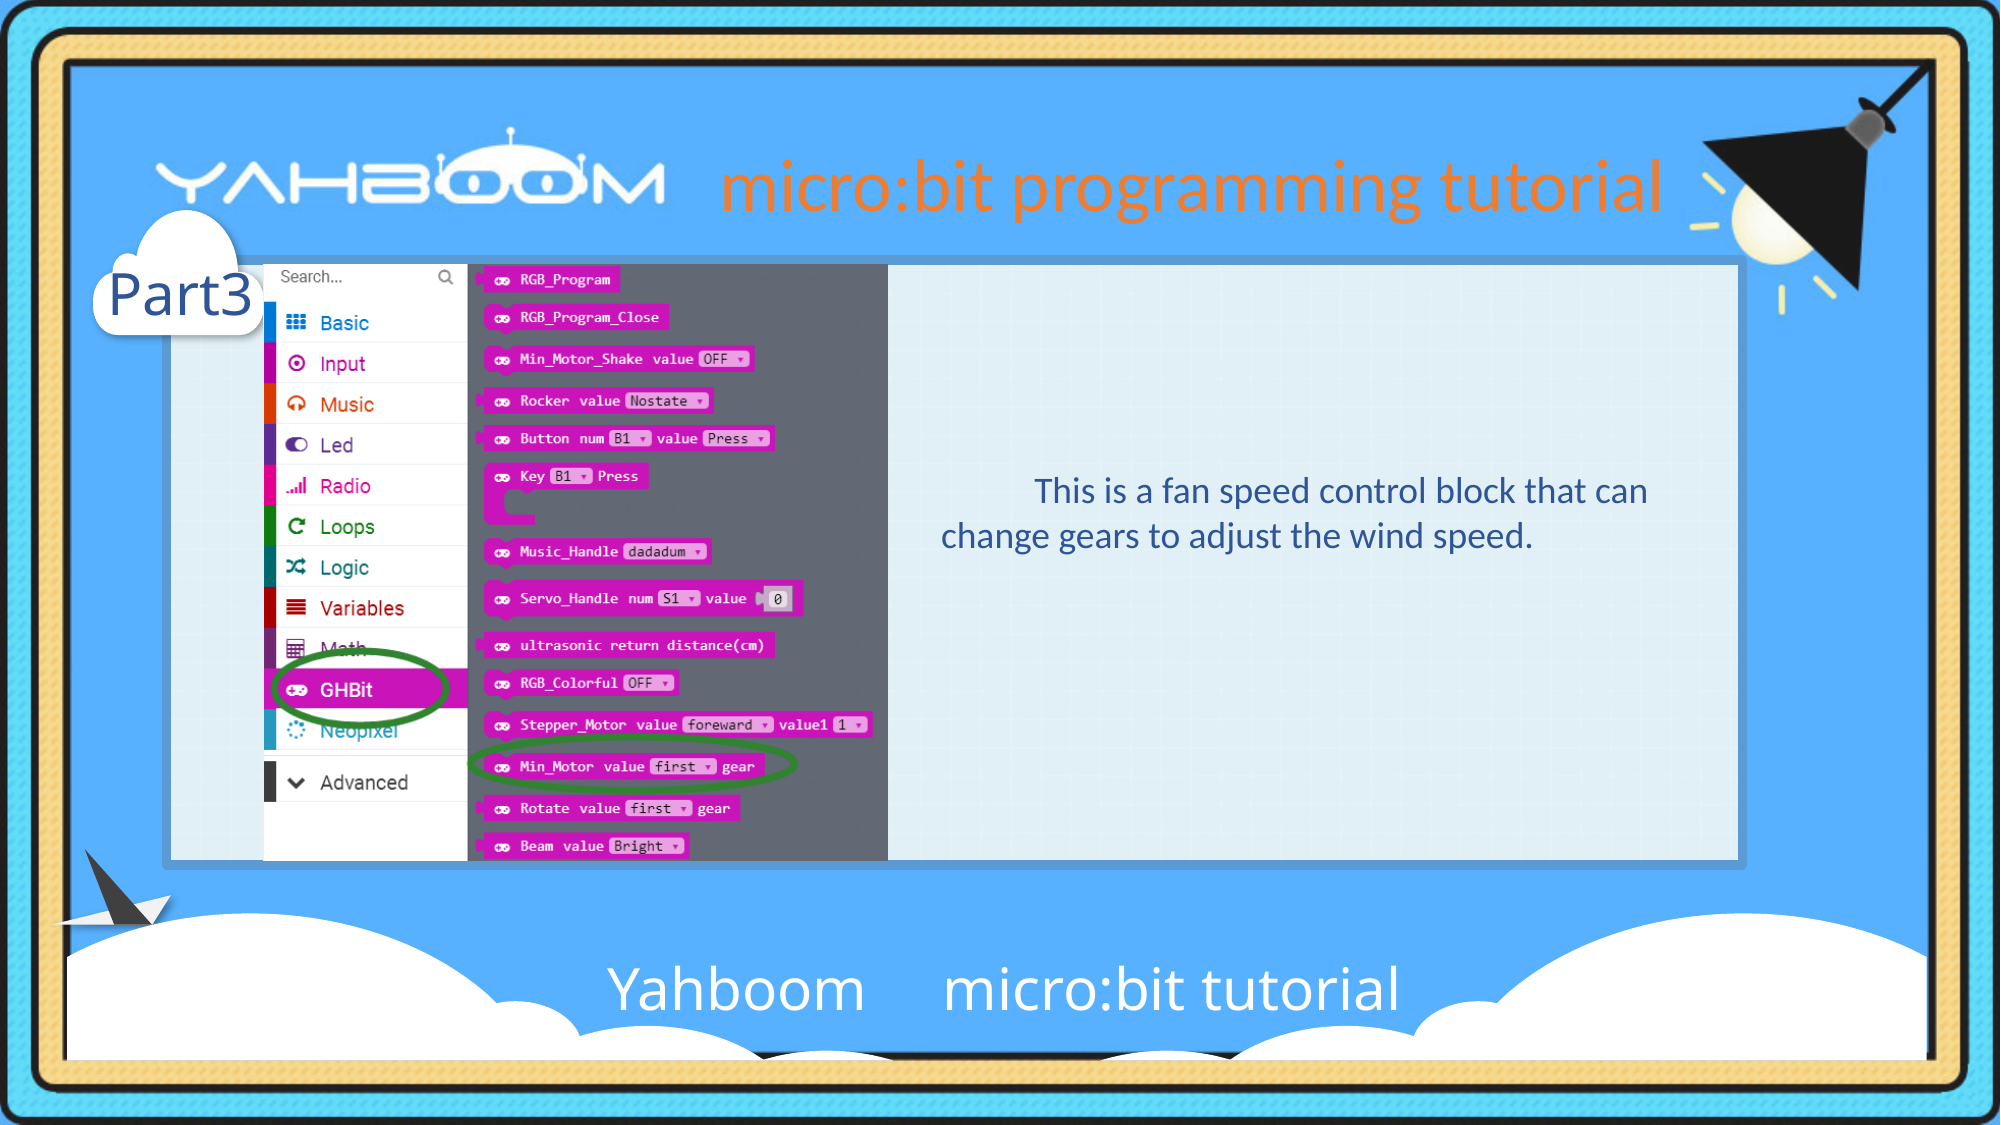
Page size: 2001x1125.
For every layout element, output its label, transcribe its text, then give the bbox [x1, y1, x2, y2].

text_box Yahboom micro:bit tutorial [66, 912, 894, 1062]
text_box Yahboom micro:bit tutorial [1100, 912, 1928, 1062]
title micro:bit programming tutorial [442, 85, 1943, 236]
text_box [137, 209, 236, 249]
picture [170, 264, 1738, 861]
text_box Part3 [93, 249, 284, 335]
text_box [51, 849, 171, 925]
